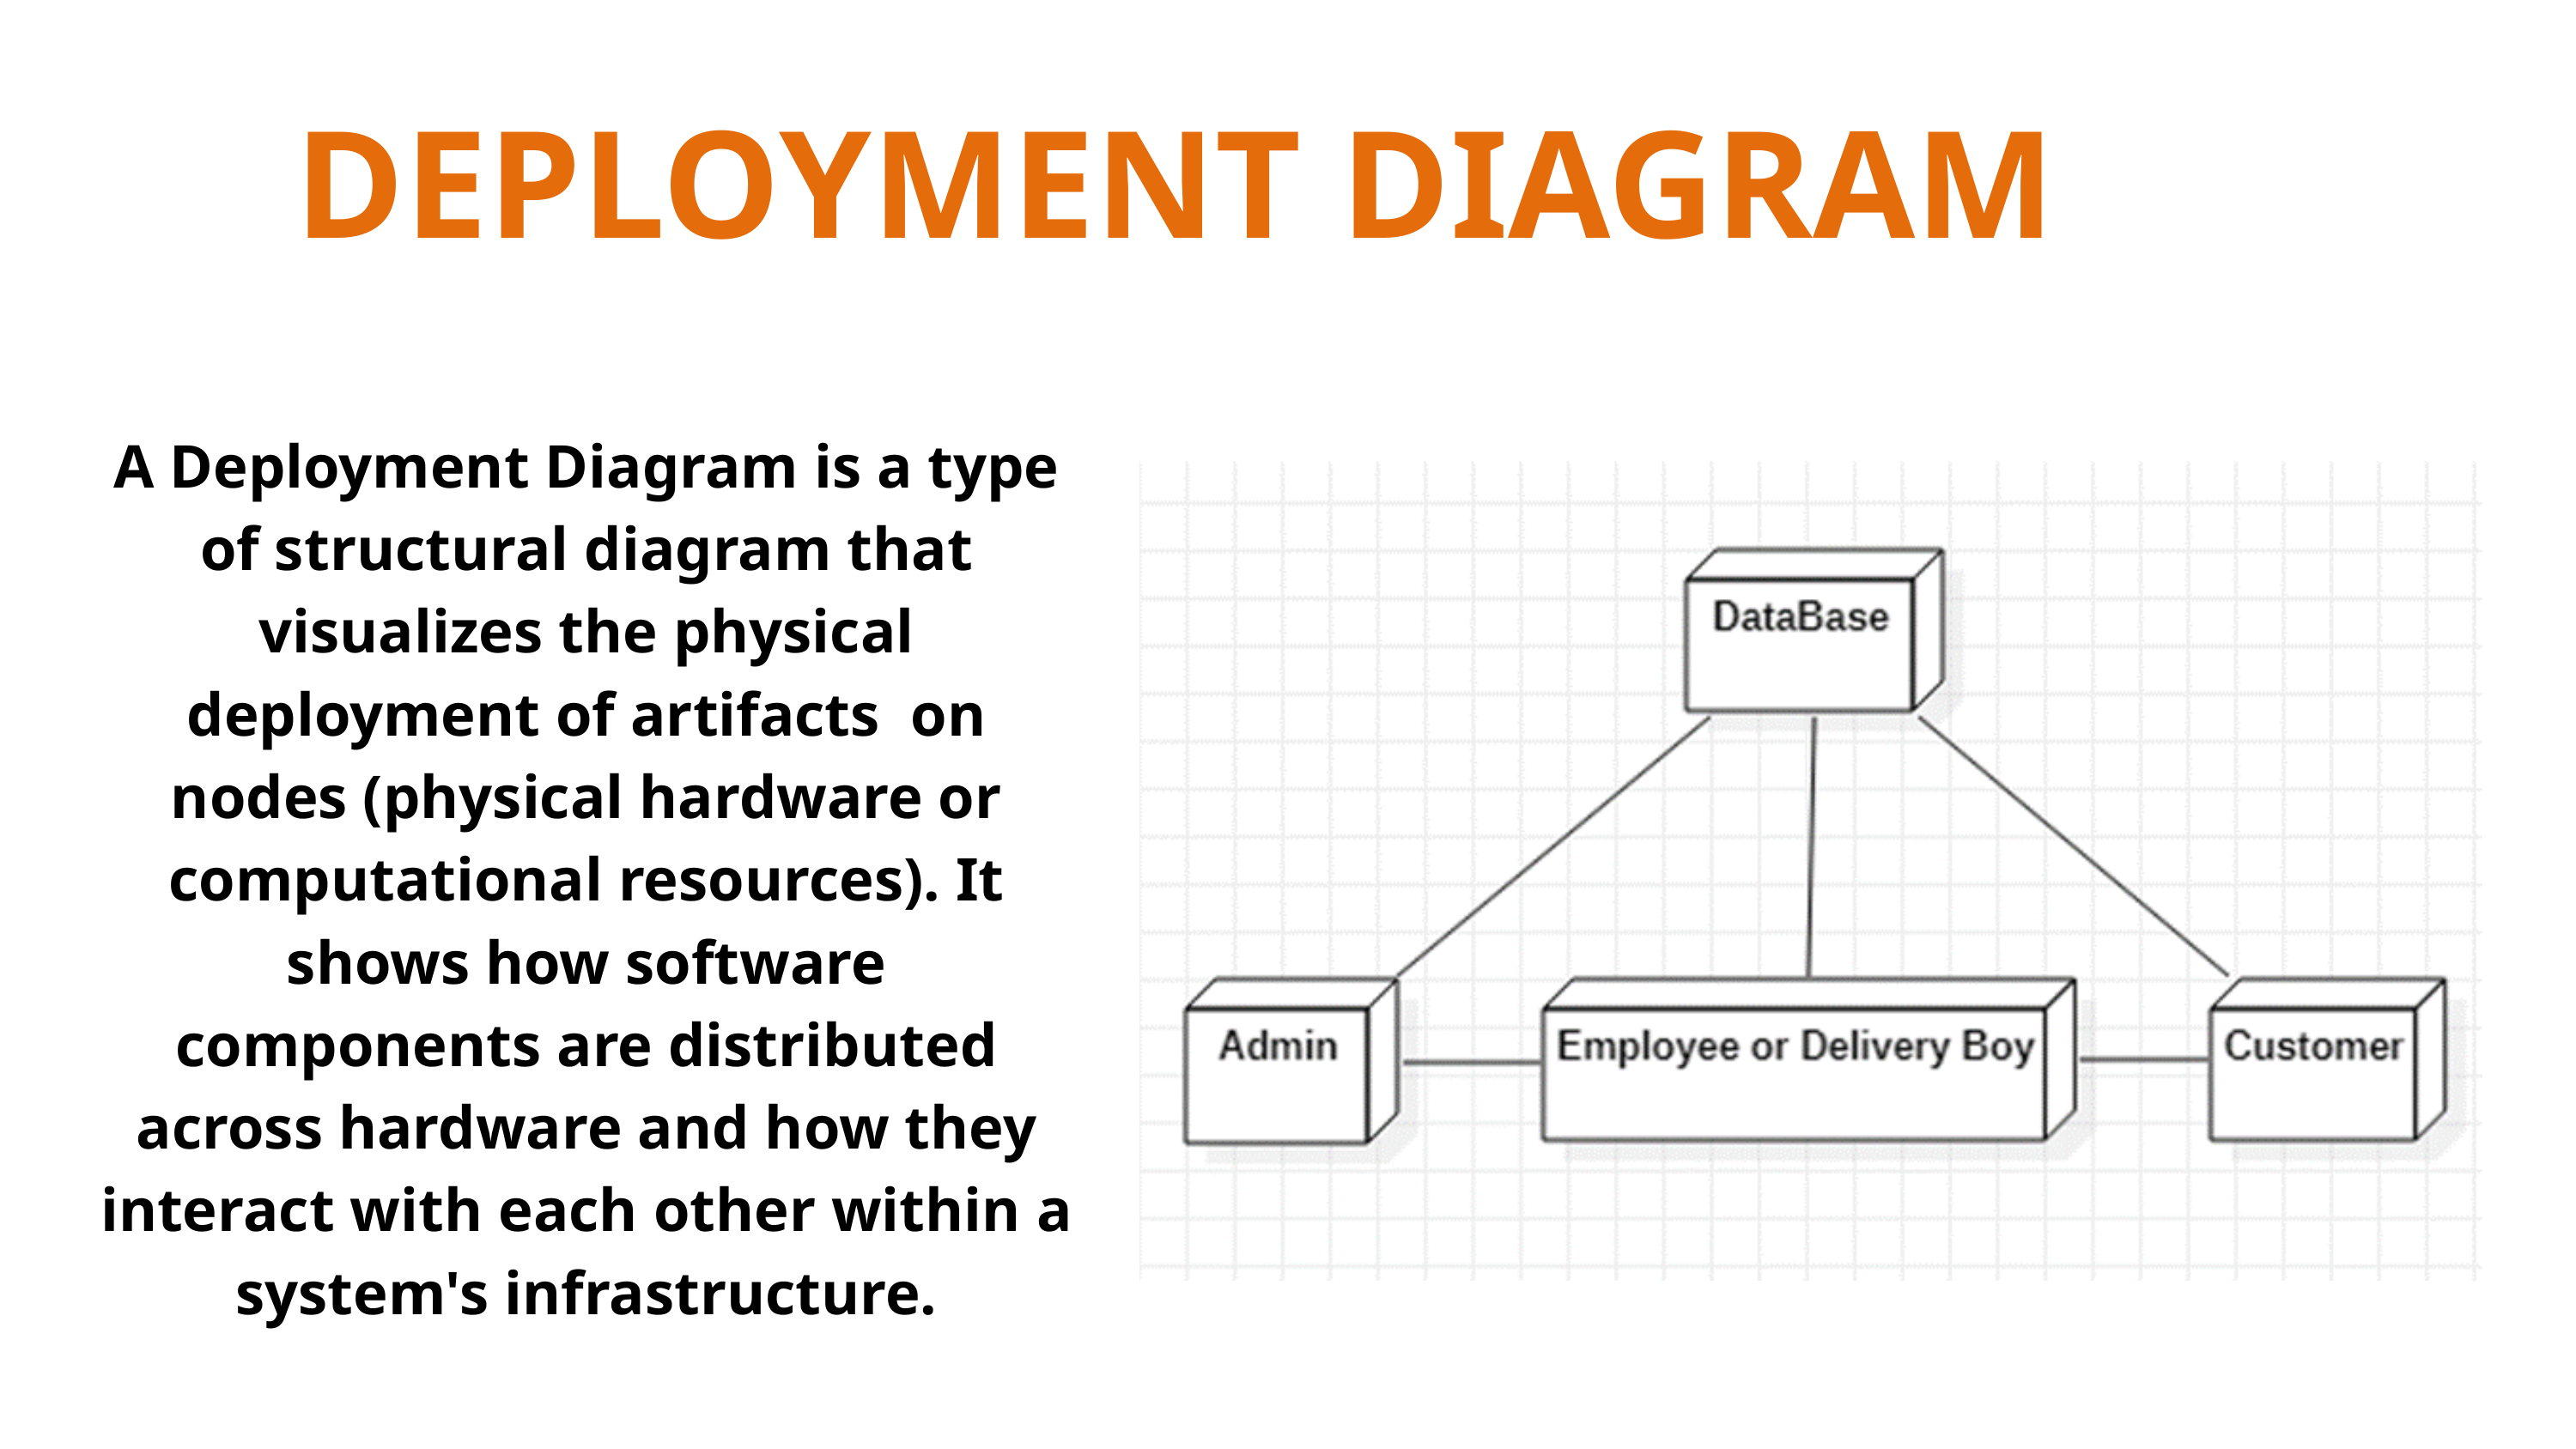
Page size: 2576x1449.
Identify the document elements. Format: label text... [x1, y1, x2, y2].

text_box A Deployment Diagram is a type of structural diagram that visualizes the physical deployment of artifacts on nodes (physical hardware or computational resources). It shows how software components are distributed across hardware and how they interact with each other within a system's infrastructure. [100, 416, 1073, 1326]
text_box DEPLOYMENT DIAGRAM [214, 60, 2137, 269]
text_box [1139, 461, 2482, 1281]
